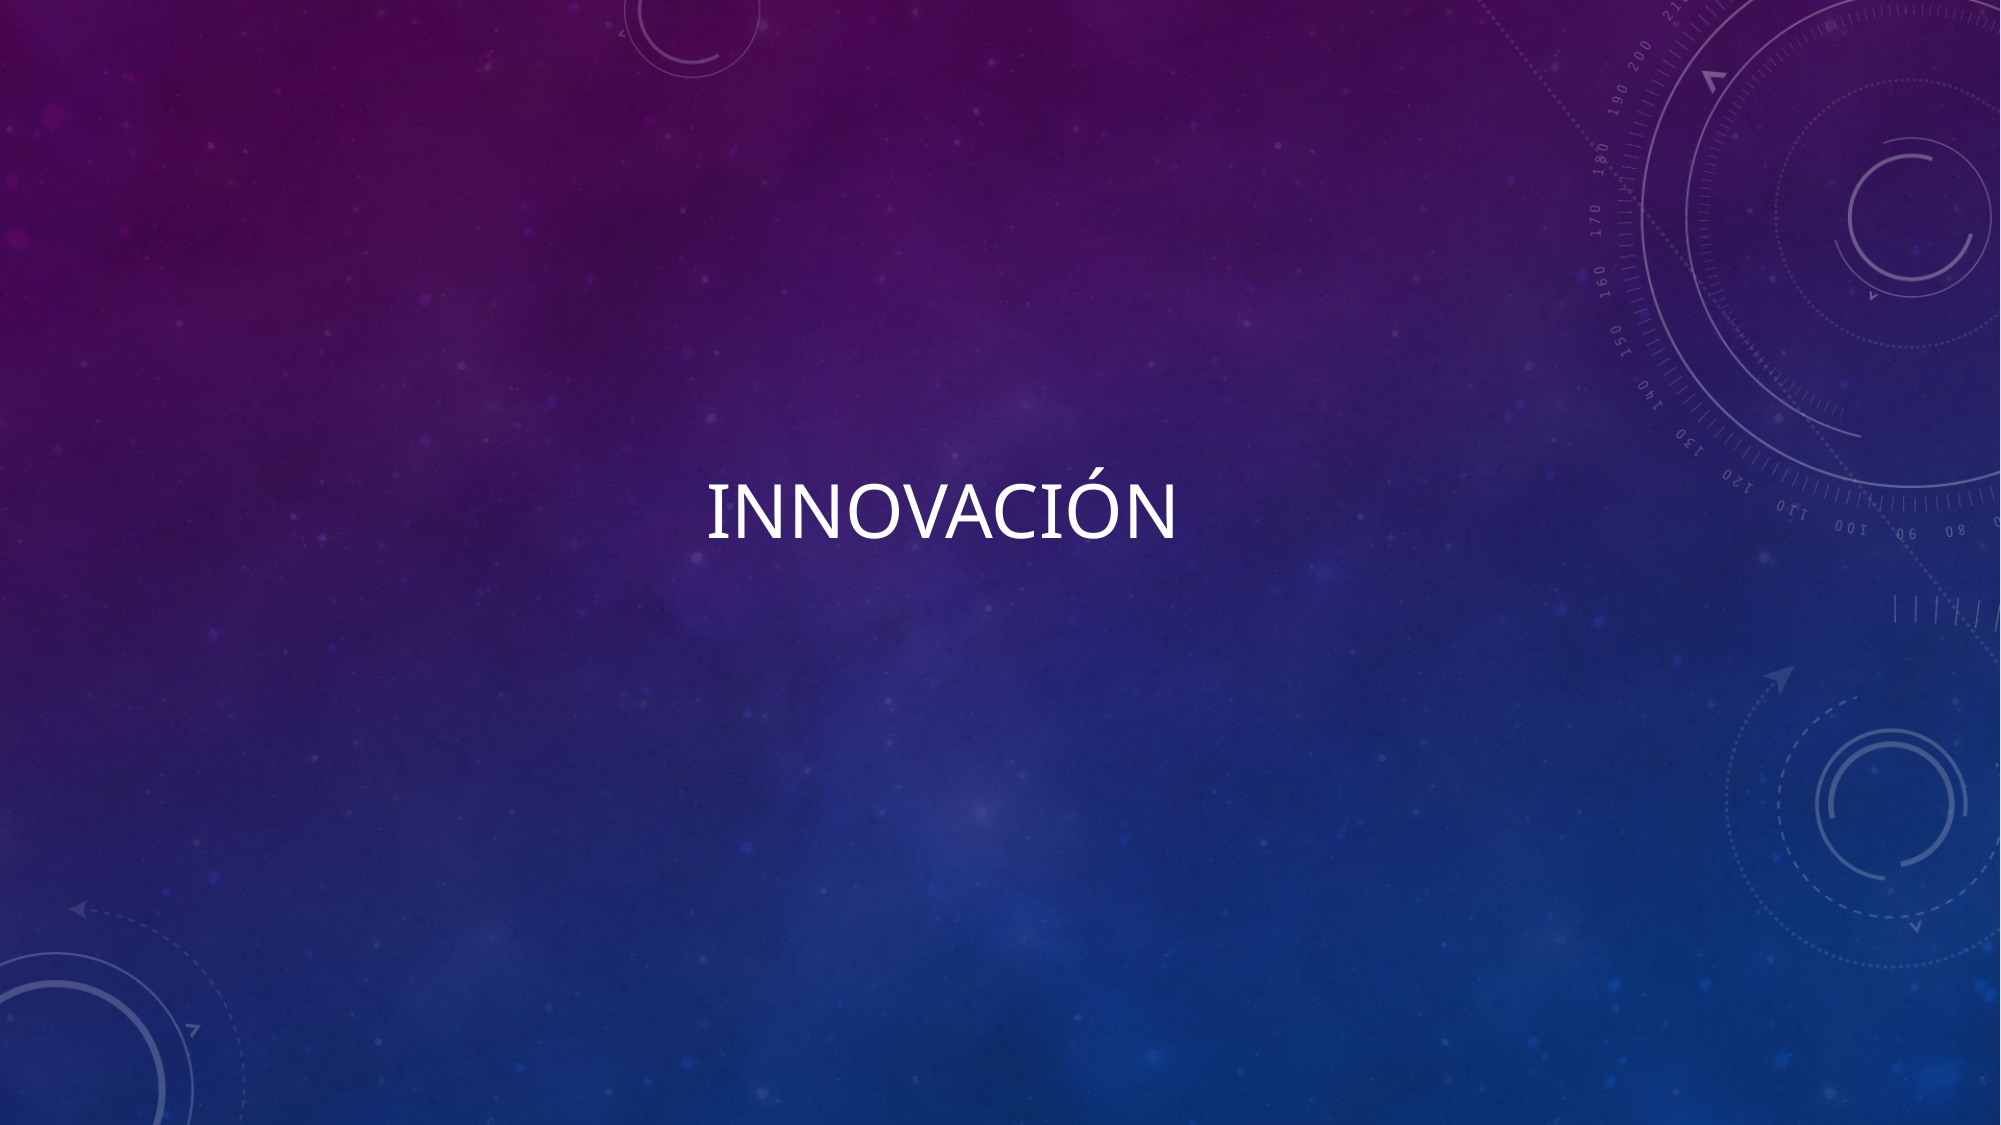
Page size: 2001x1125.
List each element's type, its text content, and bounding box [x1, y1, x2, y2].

title innovación [112, 389, 1775, 628]
picture [0, 0, 2001, 1125]
